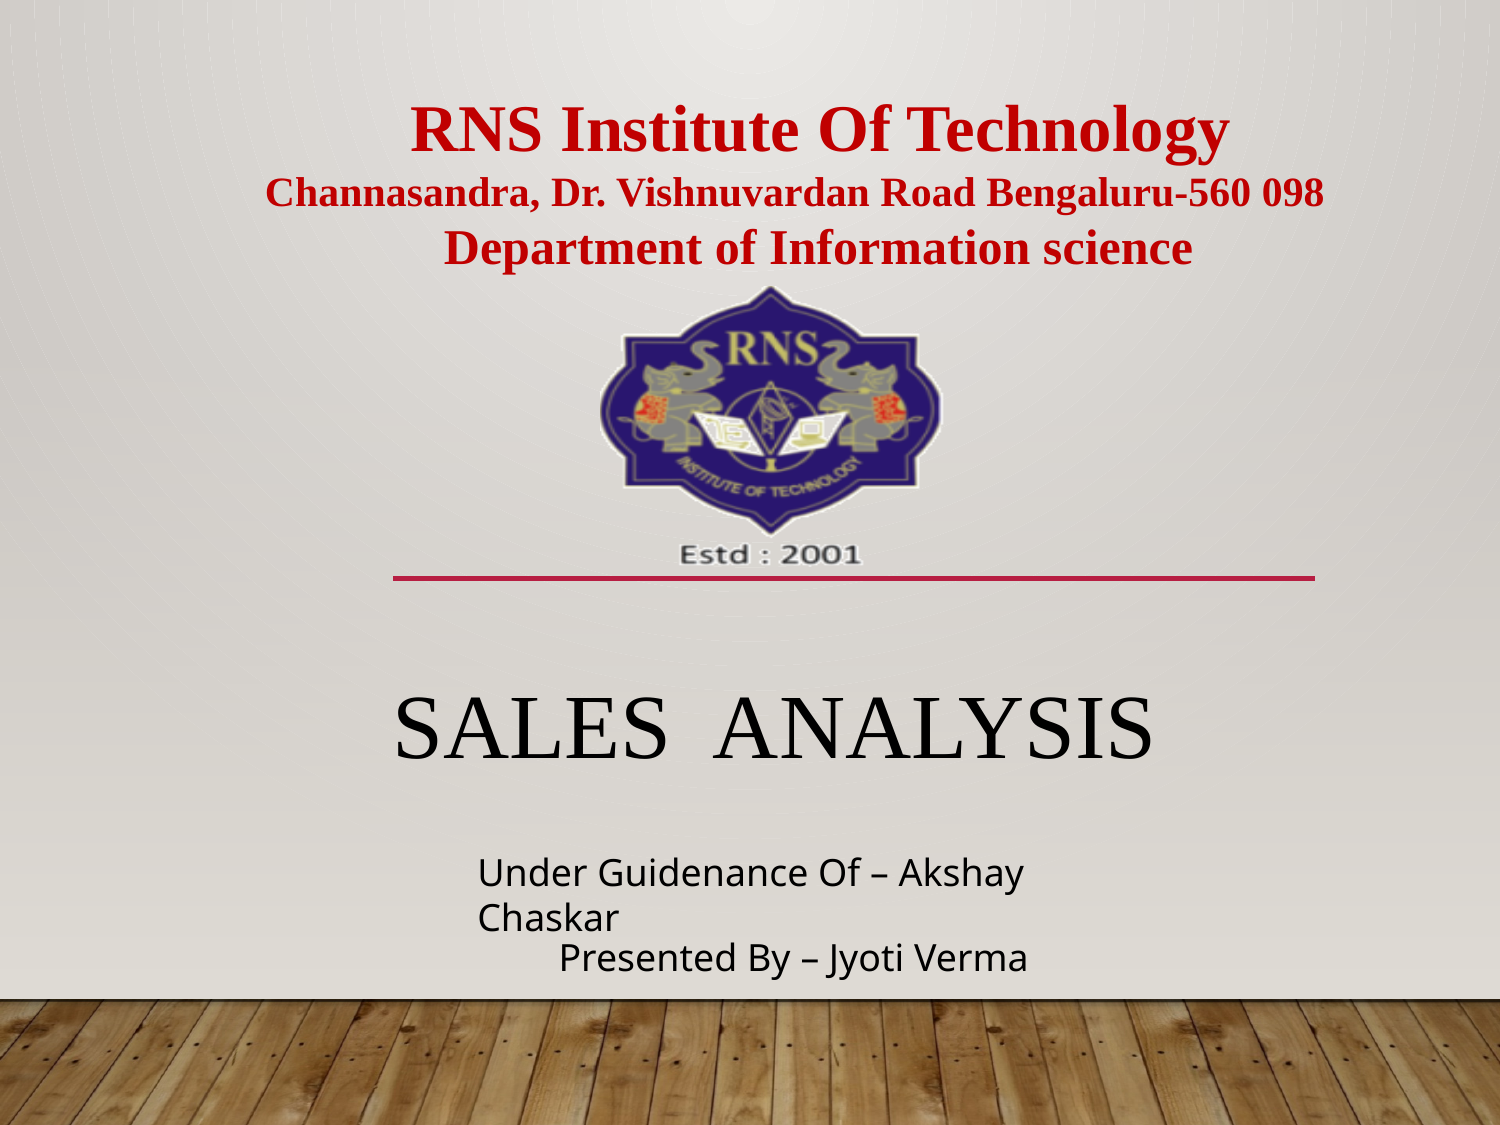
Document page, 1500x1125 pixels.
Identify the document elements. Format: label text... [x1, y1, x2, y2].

picture [0, 999, 1500, 1125]
text_box Presented By – Jyoti Verma [543, 926, 1107, 987]
text_box RNS Institute Of Technology Channasandra, Dr. Vishnuvardan Road Bengaluru-560 098 Department of Information science [249, 76, 1400, 282]
text_box Under Guidenance Of – Akshay Chaskar [462, 841, 1125, 946]
picture [599, 286, 951, 575]
text_box SALES ANALYSIS [99, 659, 1450, 785]
